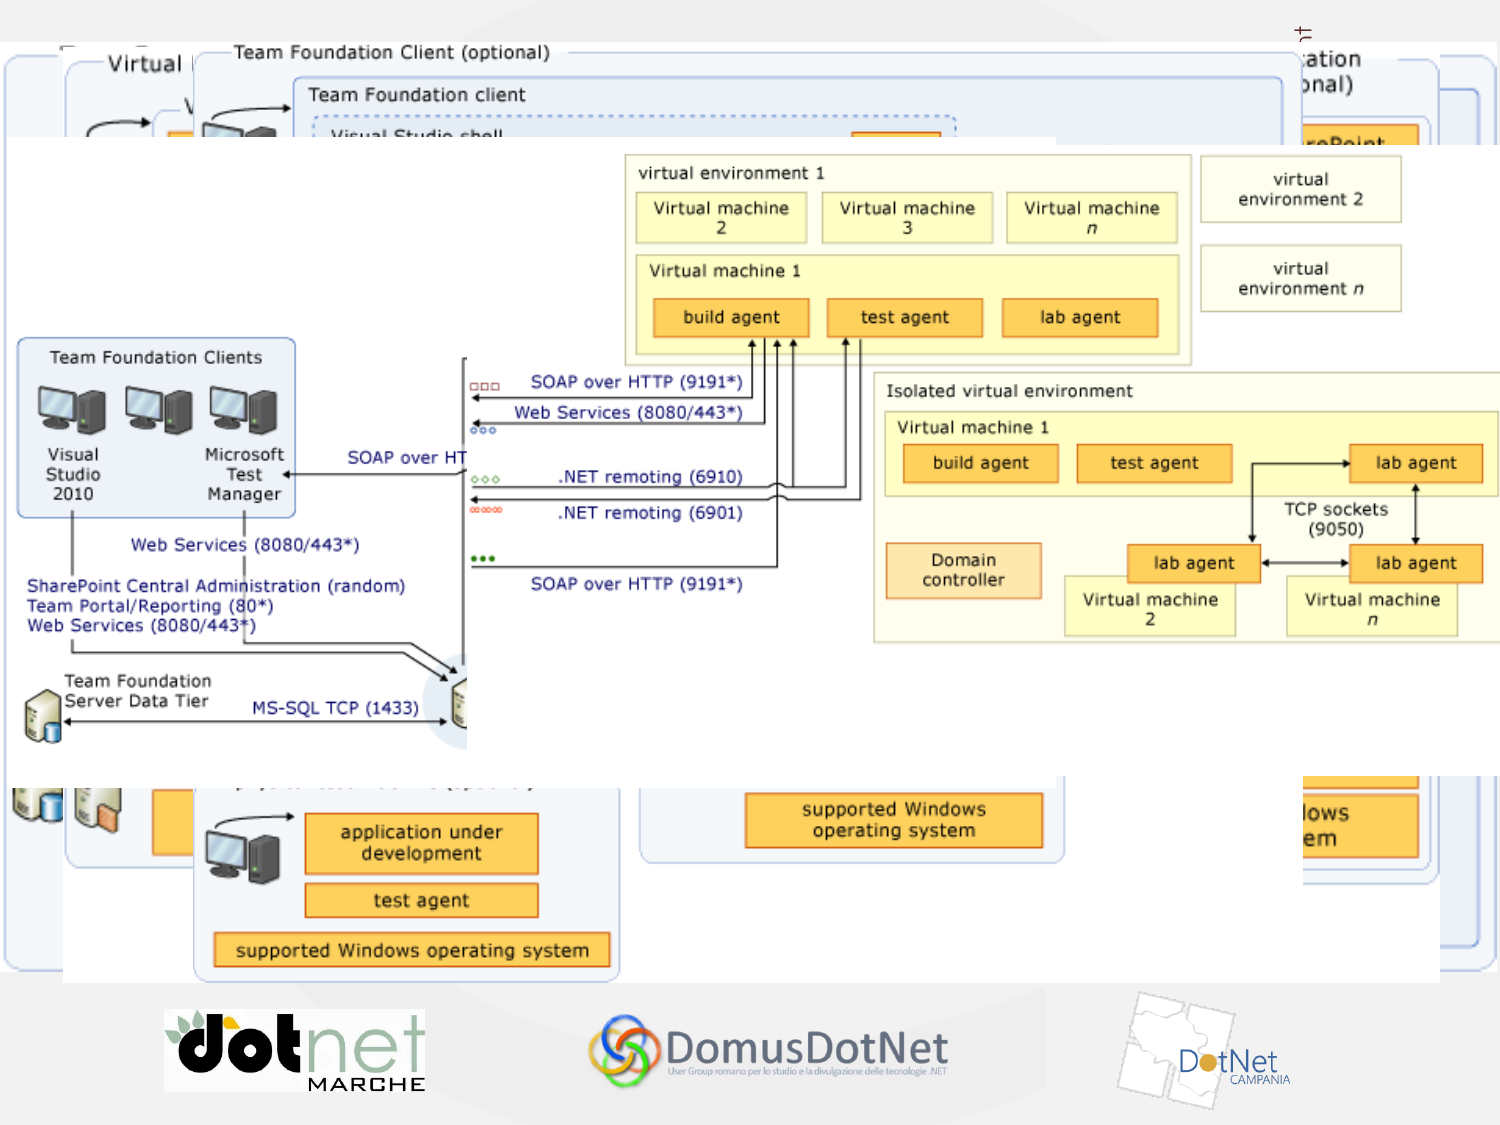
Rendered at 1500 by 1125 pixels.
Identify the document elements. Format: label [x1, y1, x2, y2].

picture [581, 1007, 960, 1094]
picture [1116, 991, 1290, 1110]
picture [164, 1009, 425, 1092]
picture [0, 21, 1500, 983]
